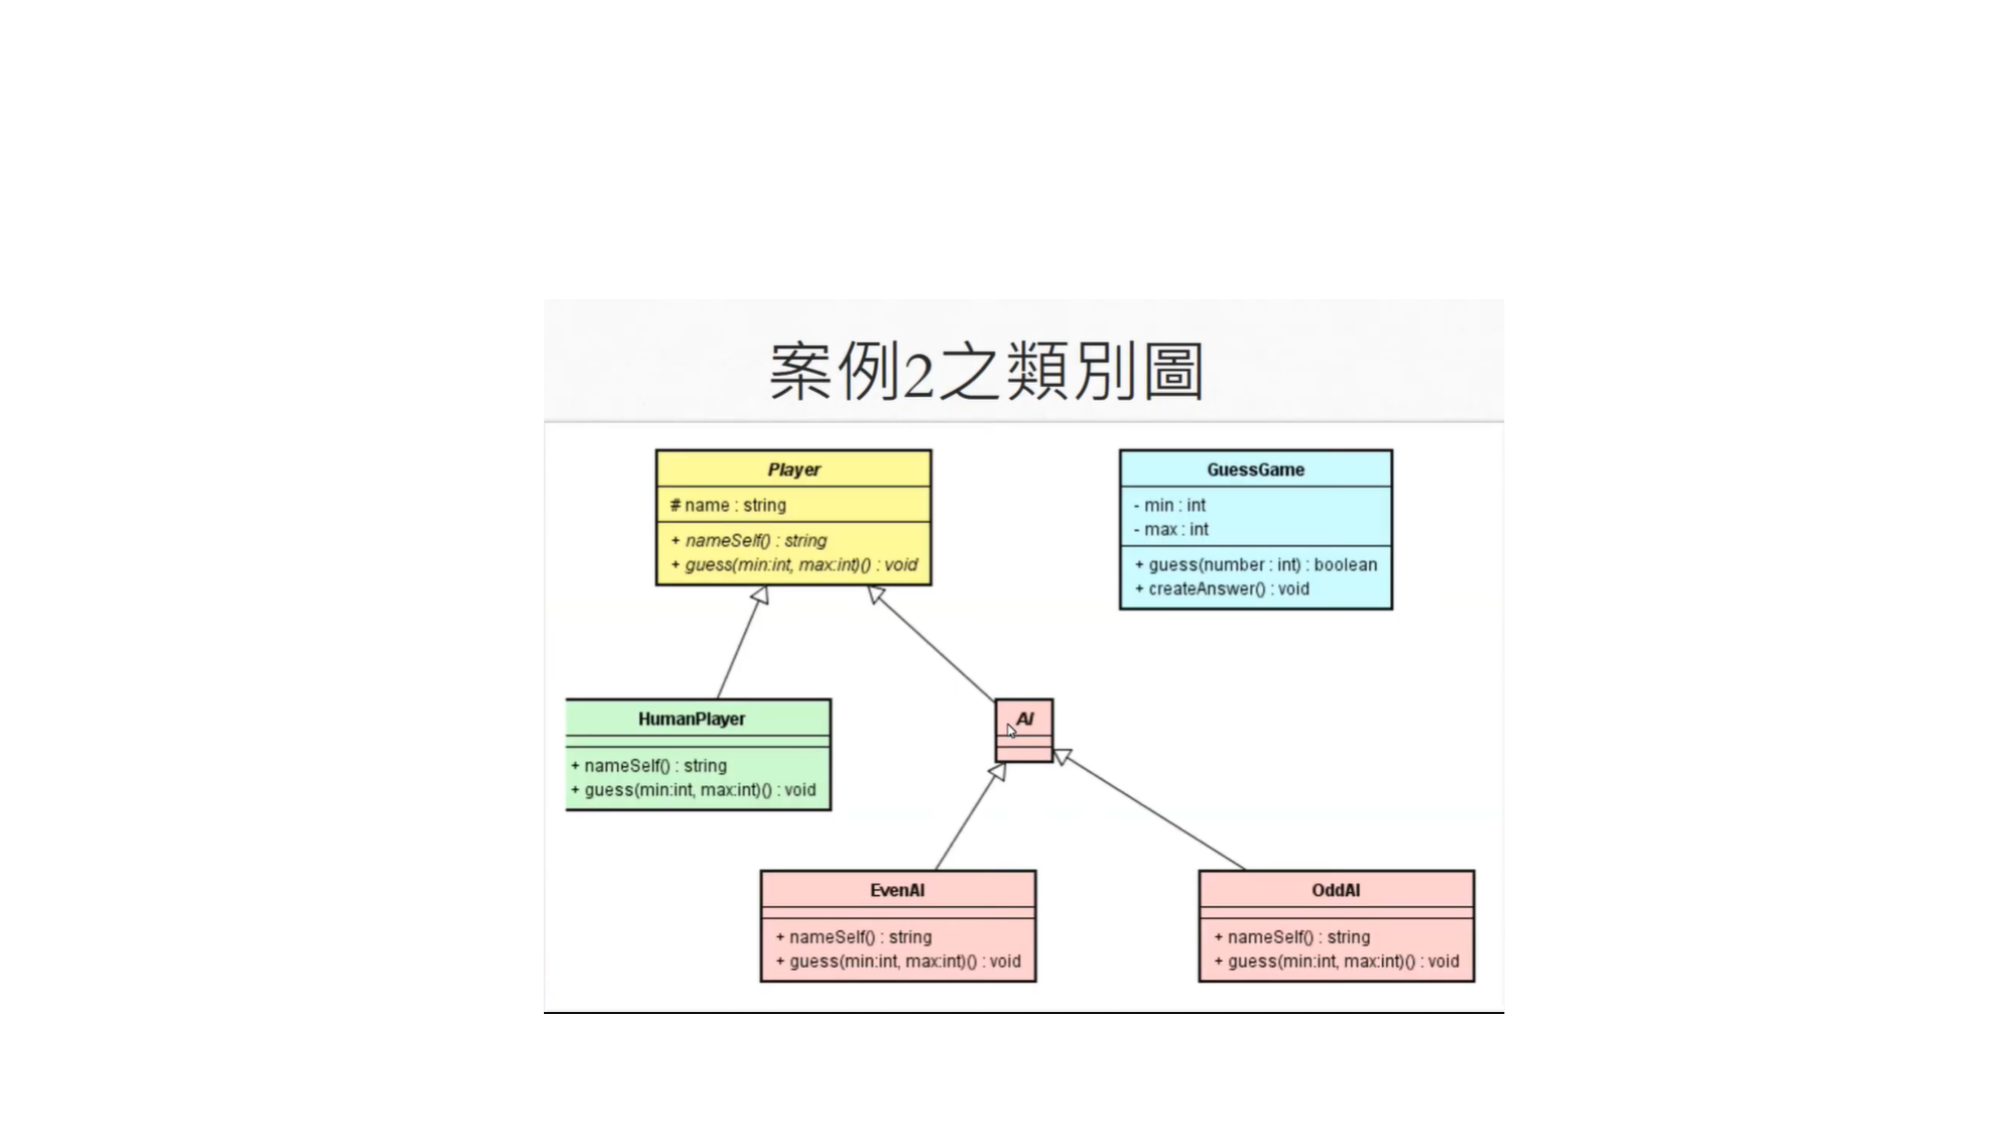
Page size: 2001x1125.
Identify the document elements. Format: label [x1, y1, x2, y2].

list [543, 299, 1505, 1014]
